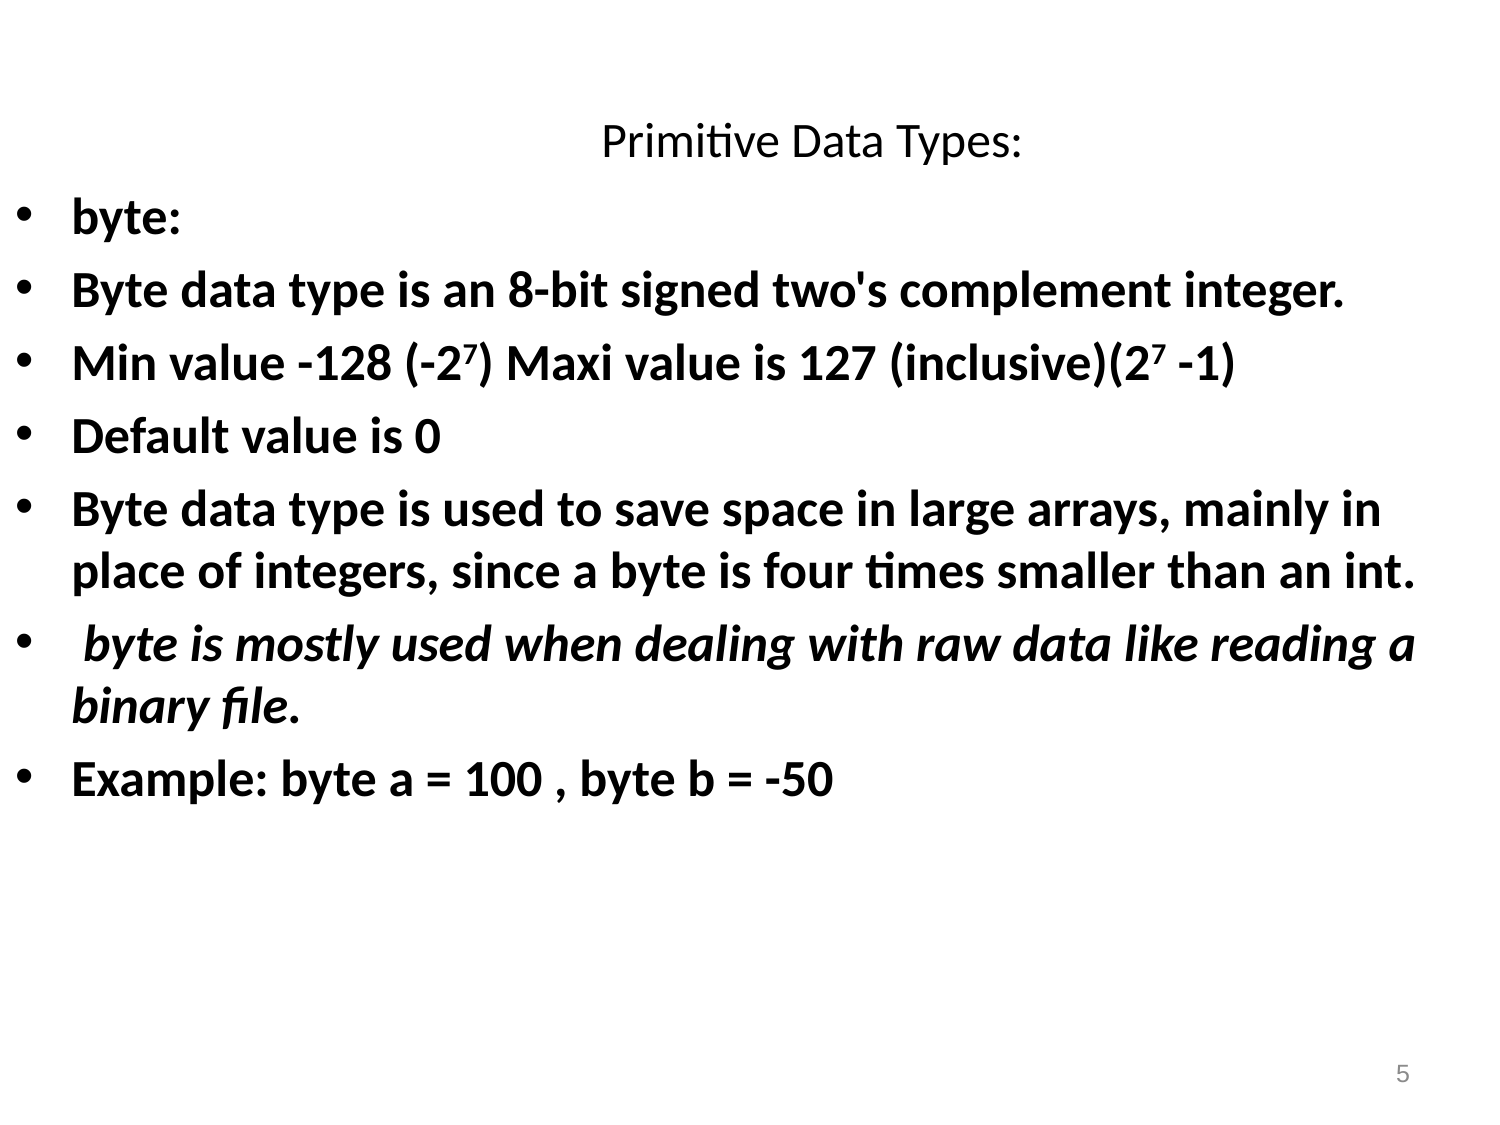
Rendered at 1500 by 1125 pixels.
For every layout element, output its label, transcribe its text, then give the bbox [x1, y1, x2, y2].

title Primitive Data Types: [200, 99, 1425, 174]
list byte: Byte data type is an 8-bit signed two's complement integer. Min value -128 (-27) Maxi value is 127 (inclusive)(27 -1) Default value is 0 Byte data type is used to save space in large arrays, mainly in place of integers, since a byte is four times smaller than an int. byte is mostly used when dealing with raw data like reading a binary file. Example: byte a = 100 , byte b = -50 [0, 174, 1500, 1125]
